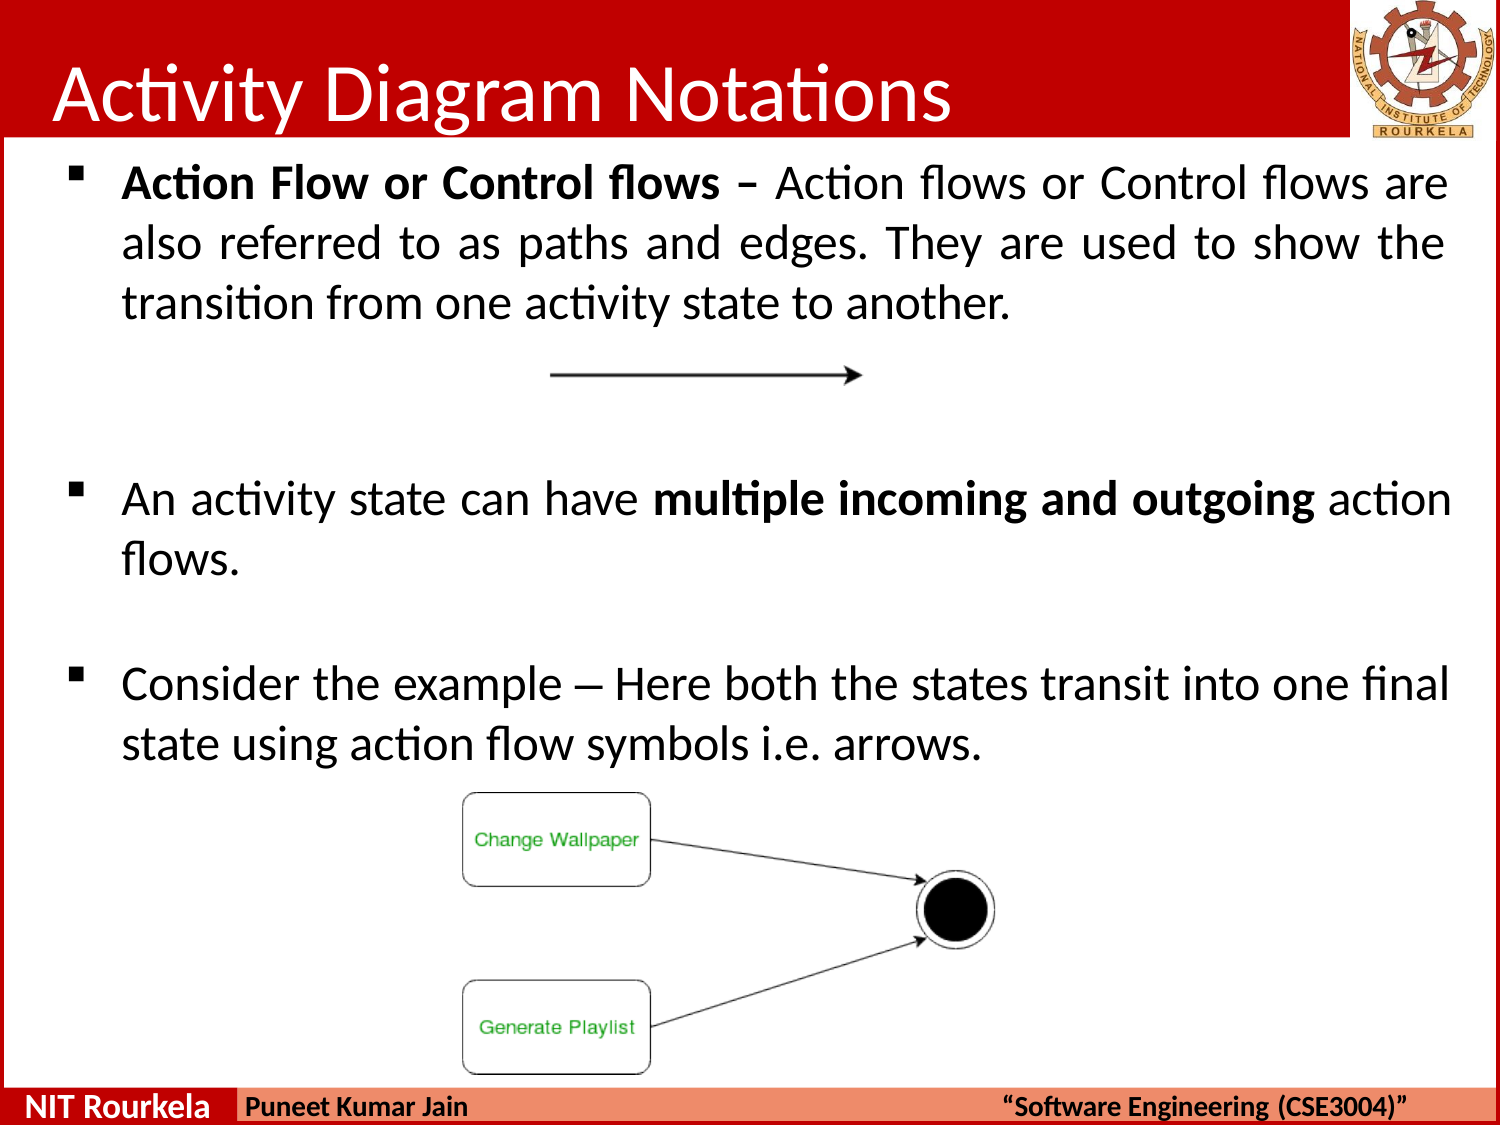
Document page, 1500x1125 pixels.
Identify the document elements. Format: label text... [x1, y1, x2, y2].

picture [1350, 0, 1497, 141]
text_box “Software Engineering (CSE3004)” [999, 1092, 1414, 1123]
footer Puneet Kumar Jain [243, 1092, 473, 1125]
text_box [462, 365, 996, 1076]
title Activity Diagram Notations [50, 36, 961, 227]
text_box Action Flow or Control flows – Action flows or Control flows are also referred to as paths and edges. They are used to show the transition from one activity state to another. An activity state can have multiple incoming and outgoing action flows. Consider the example – Here both the states transit into one final state using action flow symbols i.e. arrows. [62, 147, 1464, 771]
slide_number NIT Rourkela [22, 1089, 216, 1125]
